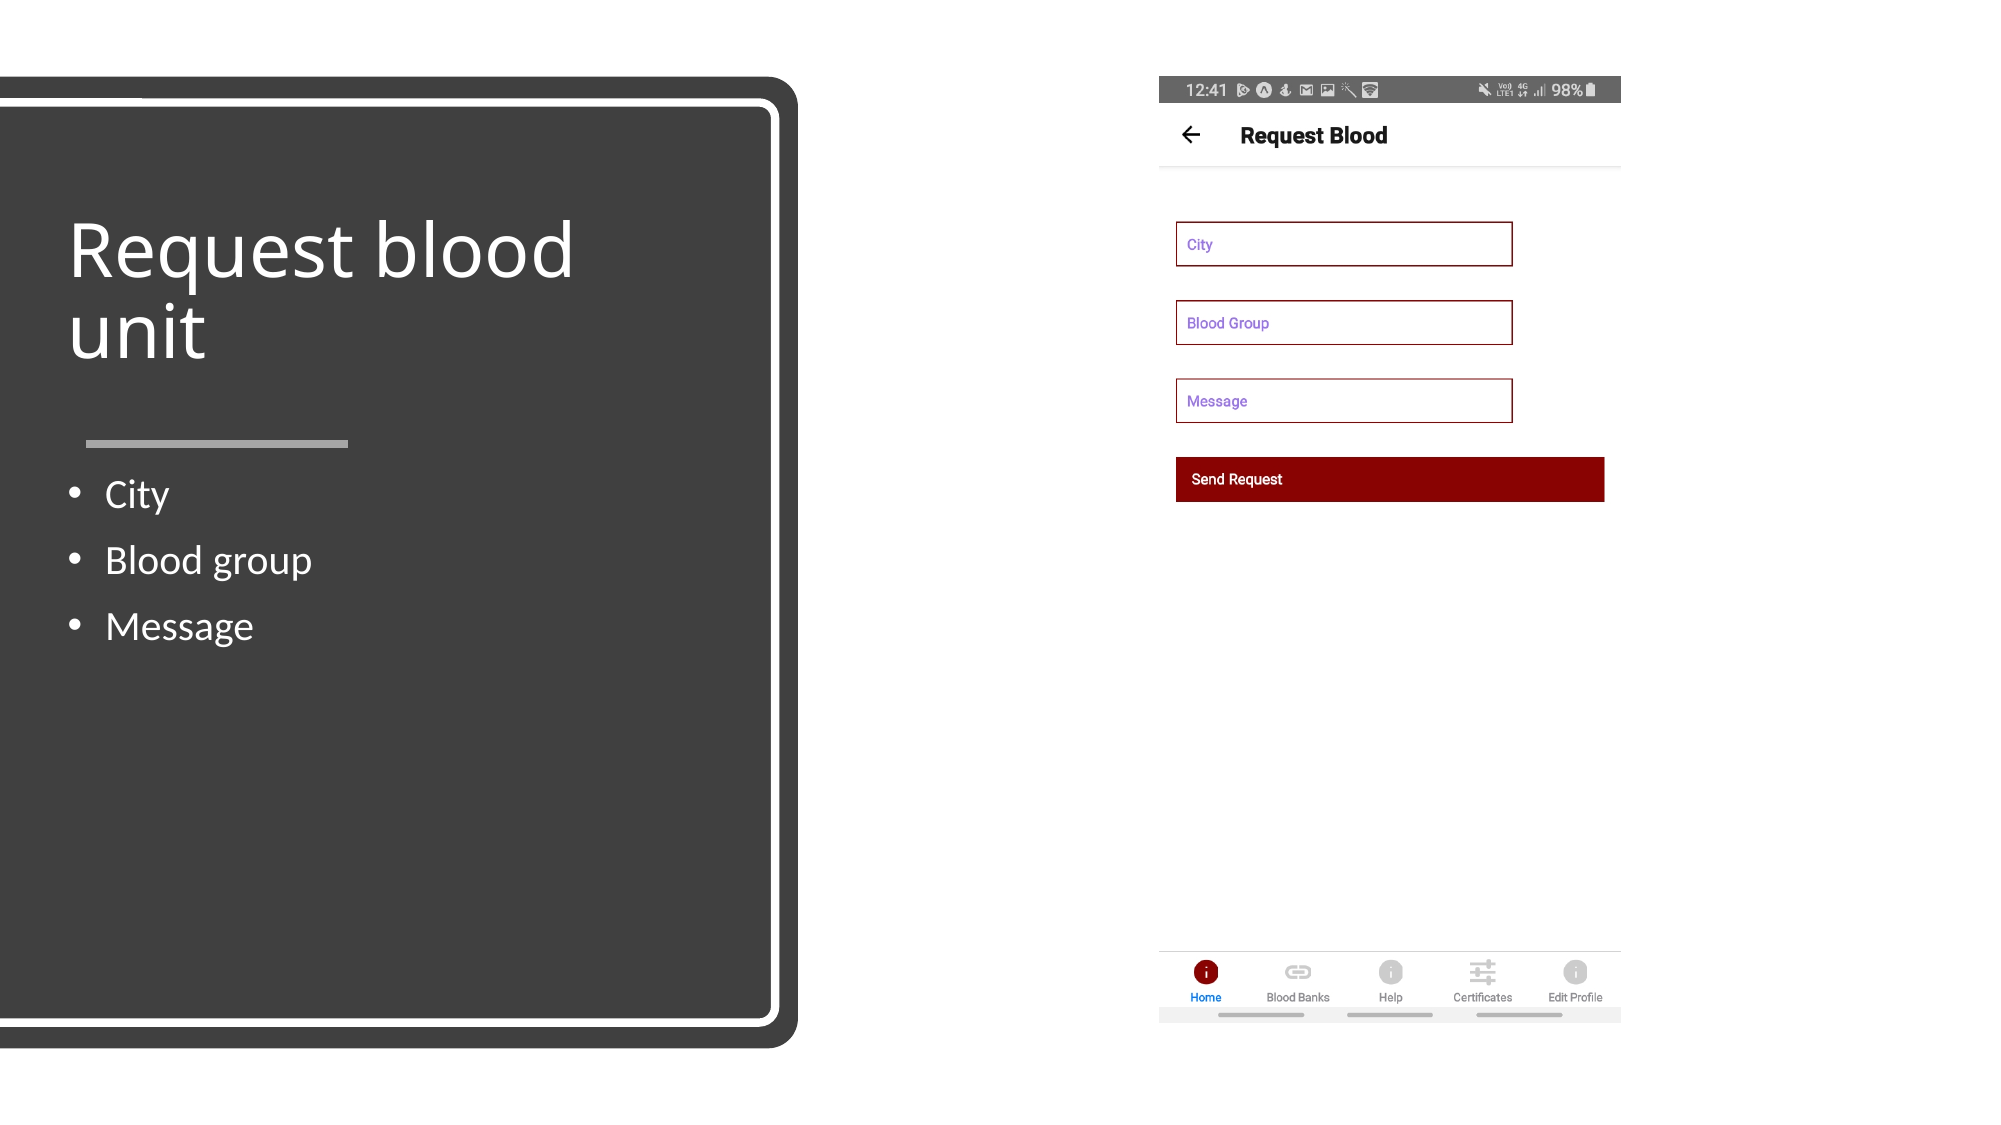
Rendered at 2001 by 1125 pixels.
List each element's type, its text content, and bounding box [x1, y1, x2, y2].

text_box [0, 75, 799, 1050]
text_box [0, 101, 777, 1024]
list City Blood group Message [52, 464, 725, 964]
picture [1159, 76, 1621, 1023]
title Request blood unit [52, 160, 725, 428]
